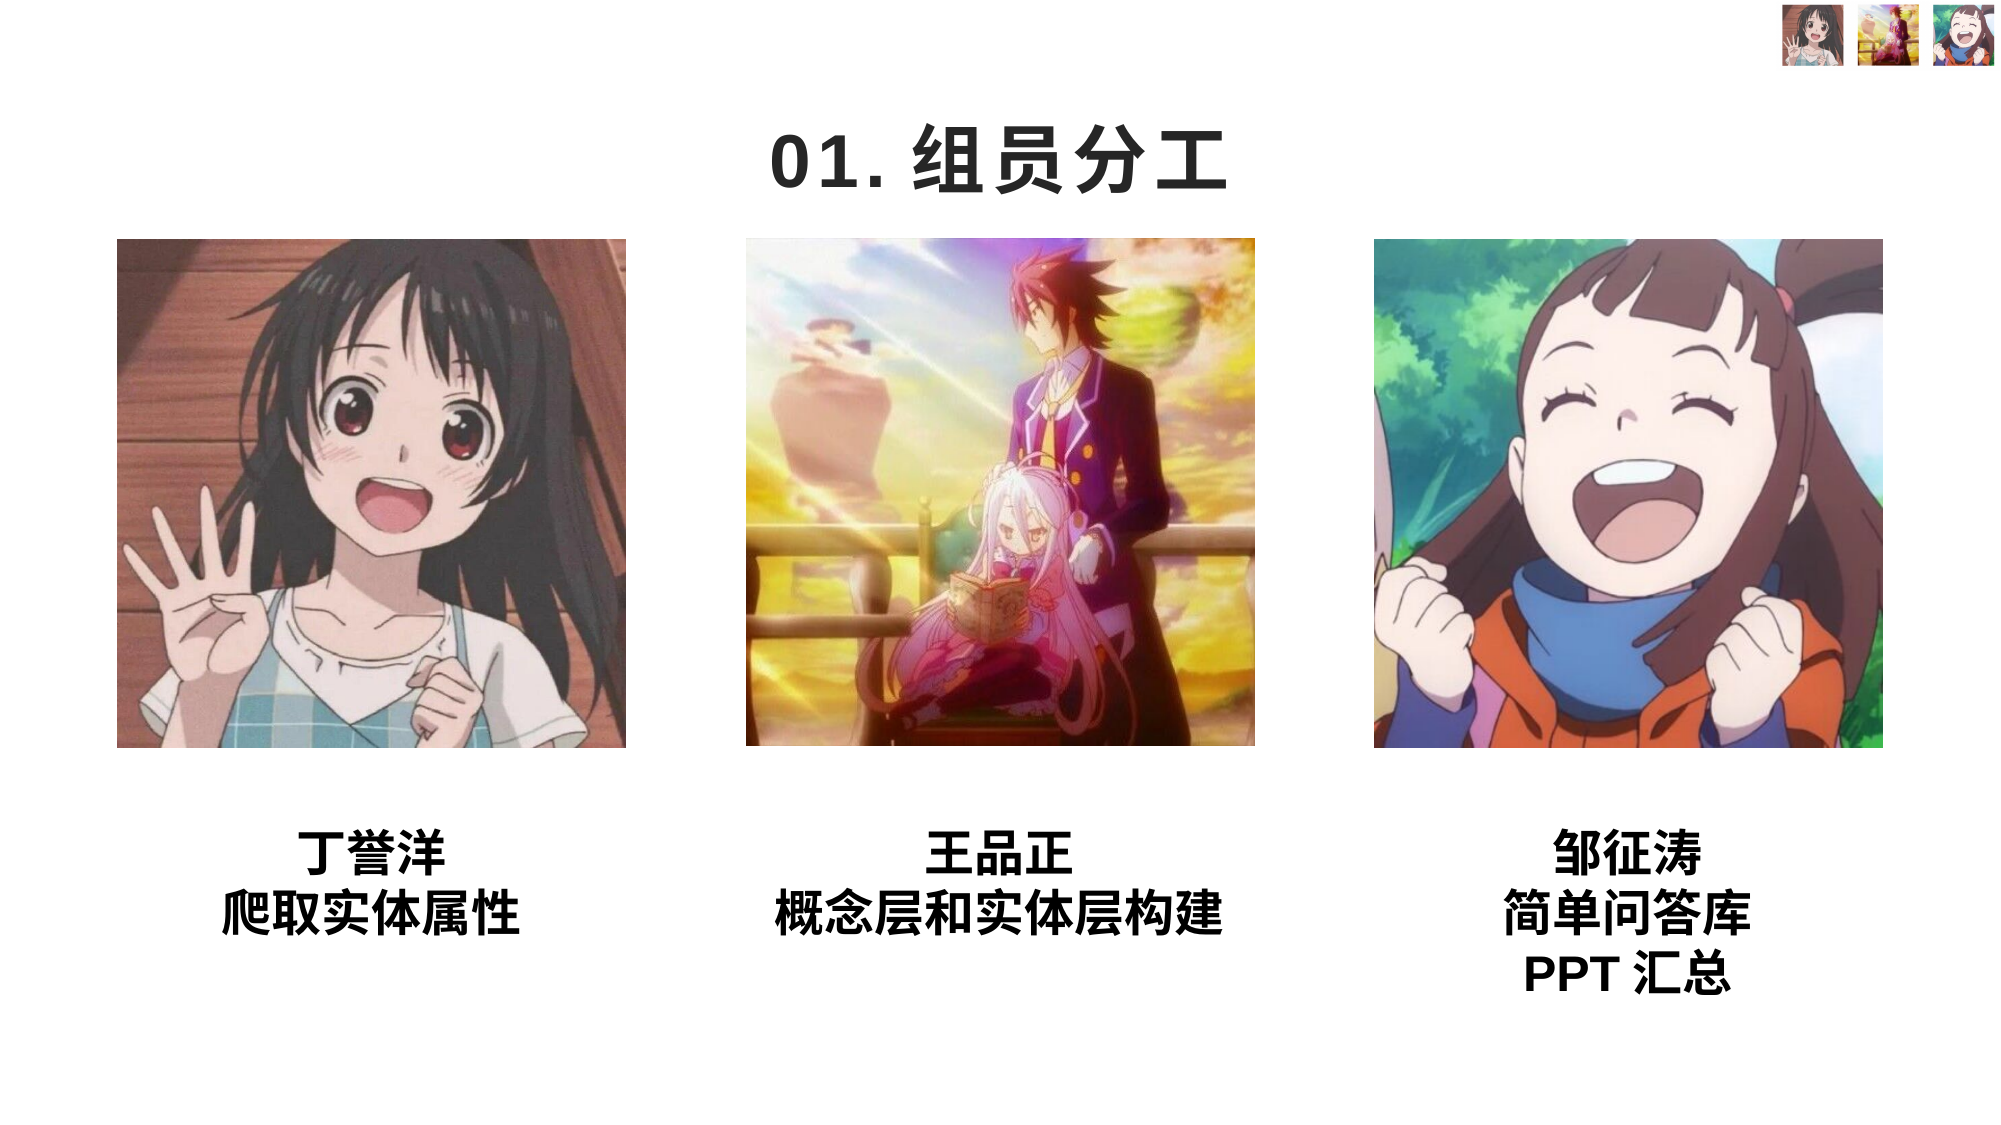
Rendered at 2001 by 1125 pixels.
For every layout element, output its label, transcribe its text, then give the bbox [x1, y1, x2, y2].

text_box 王品正 概念层和实体层构建 [745, 814, 1254, 950]
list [117, 239, 626, 748]
text_box 丁誉洋 爬取实体属性 [117, 814, 626, 950]
text_box 邹征涛 简单问答库 PPT汇总 [1373, 814, 1882, 1010]
picture [1374, 239, 1883, 748]
picture [1776, 1, 2000, 71]
title 01.组员分工 [99, 99, 1900, 216]
picture [746, 238, 1255, 746]
